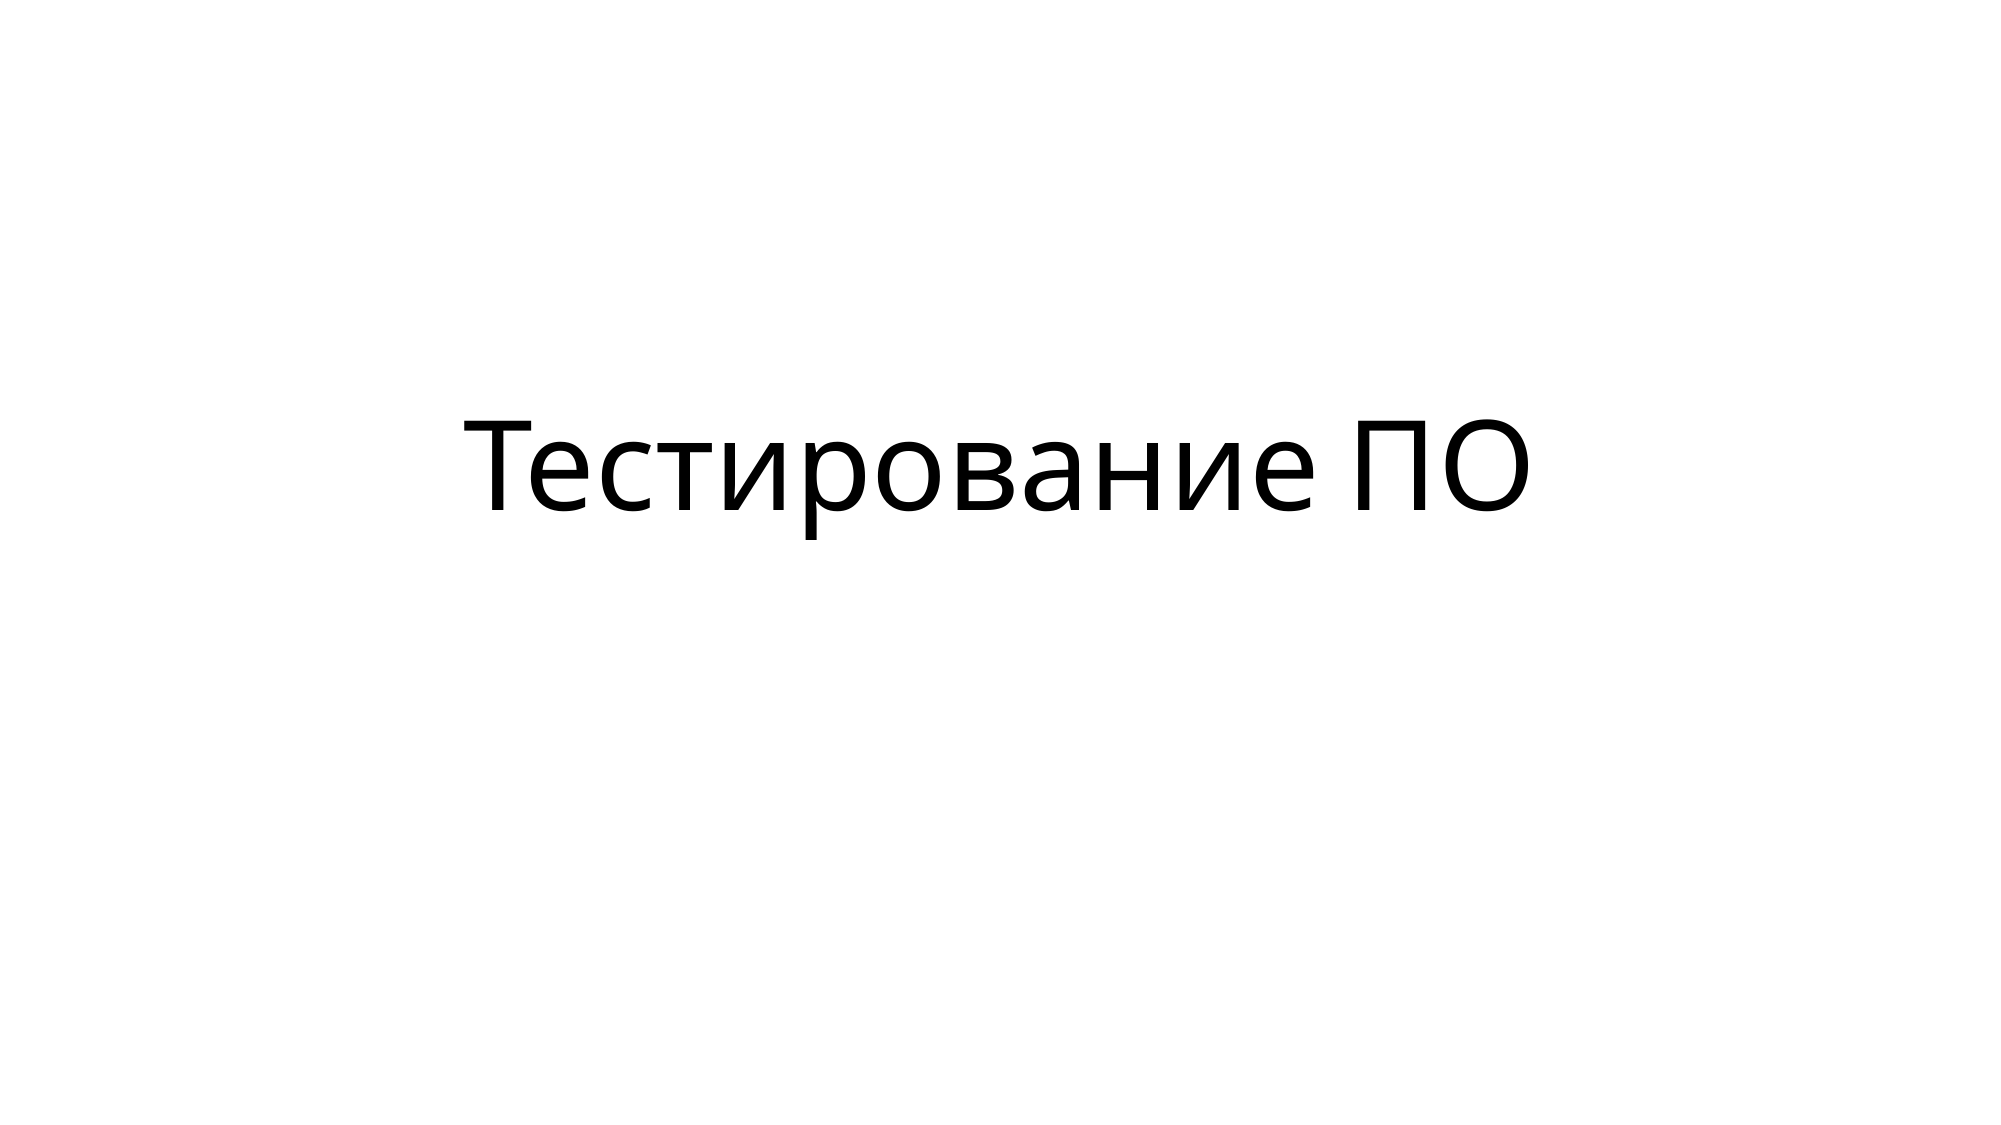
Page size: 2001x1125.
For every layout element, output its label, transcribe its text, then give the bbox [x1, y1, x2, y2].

title Тестирование ПО [0, 439, 2000, 545]
